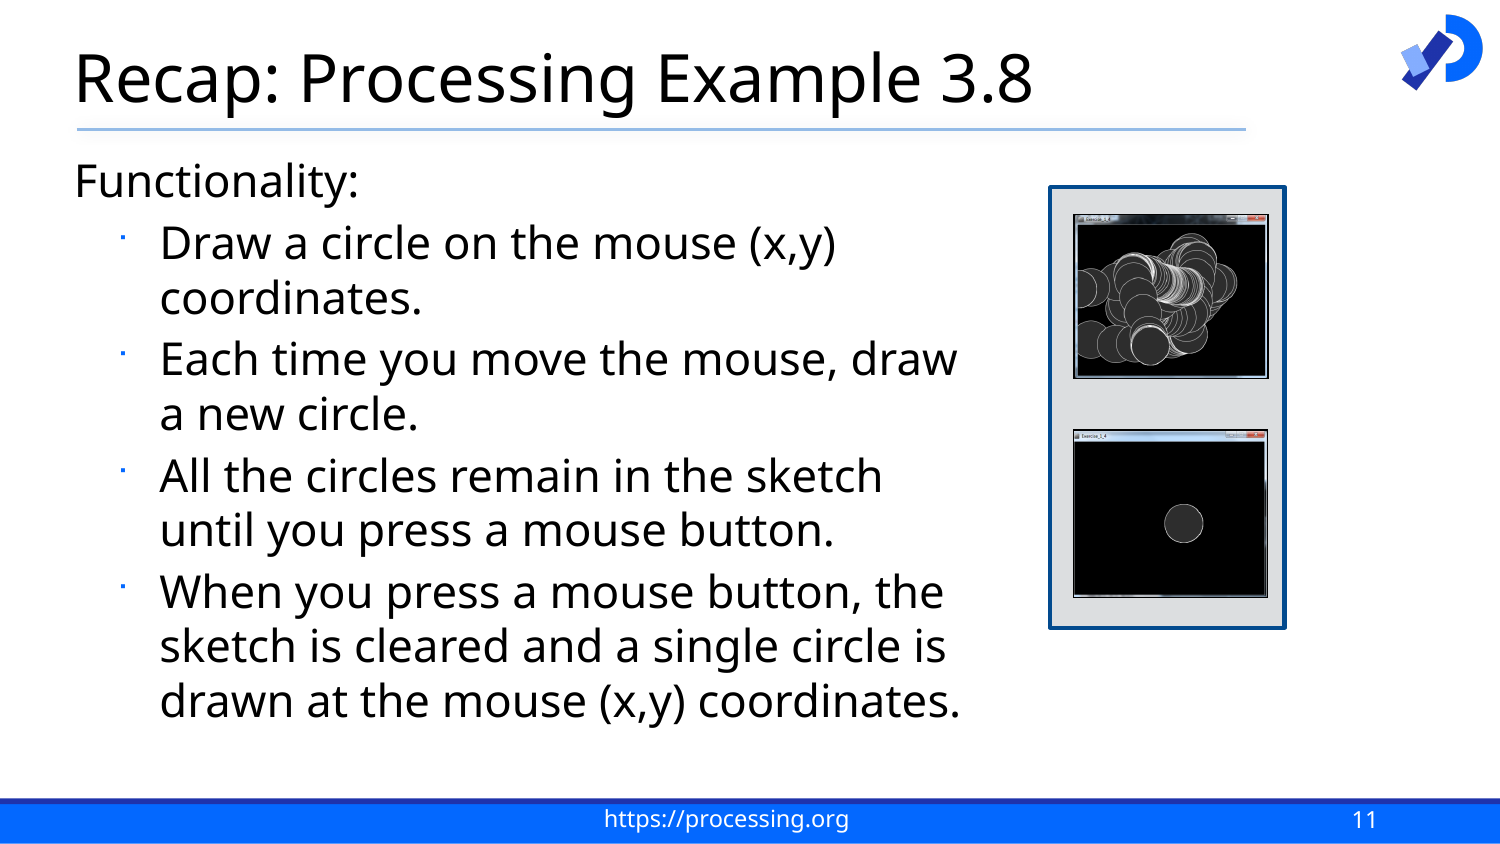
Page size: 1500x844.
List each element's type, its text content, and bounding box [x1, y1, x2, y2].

list Functionality: Draw a circle on the mouse (x,y) coordinates. Each time you move the mouse, draw a new circle. All the circles remain in the sketch until you press a mouse button. When you press a mouse button, the sketch is cleared and a single circle is drawn at the mouse (x,y) coordinates. [64, 142, 997, 779]
picture [1074, 430, 1267, 598]
title Recap: Processing Example 3.8 [64, 0, 1341, 126]
footer https://processing.org [527, 802, 927, 843]
slide_number 11 [1074, 799, 1388, 844]
picture [1074, 214, 1268, 378]
text_box [1048, 185, 1287, 630]
picture [1398, 9, 1485, 96]
